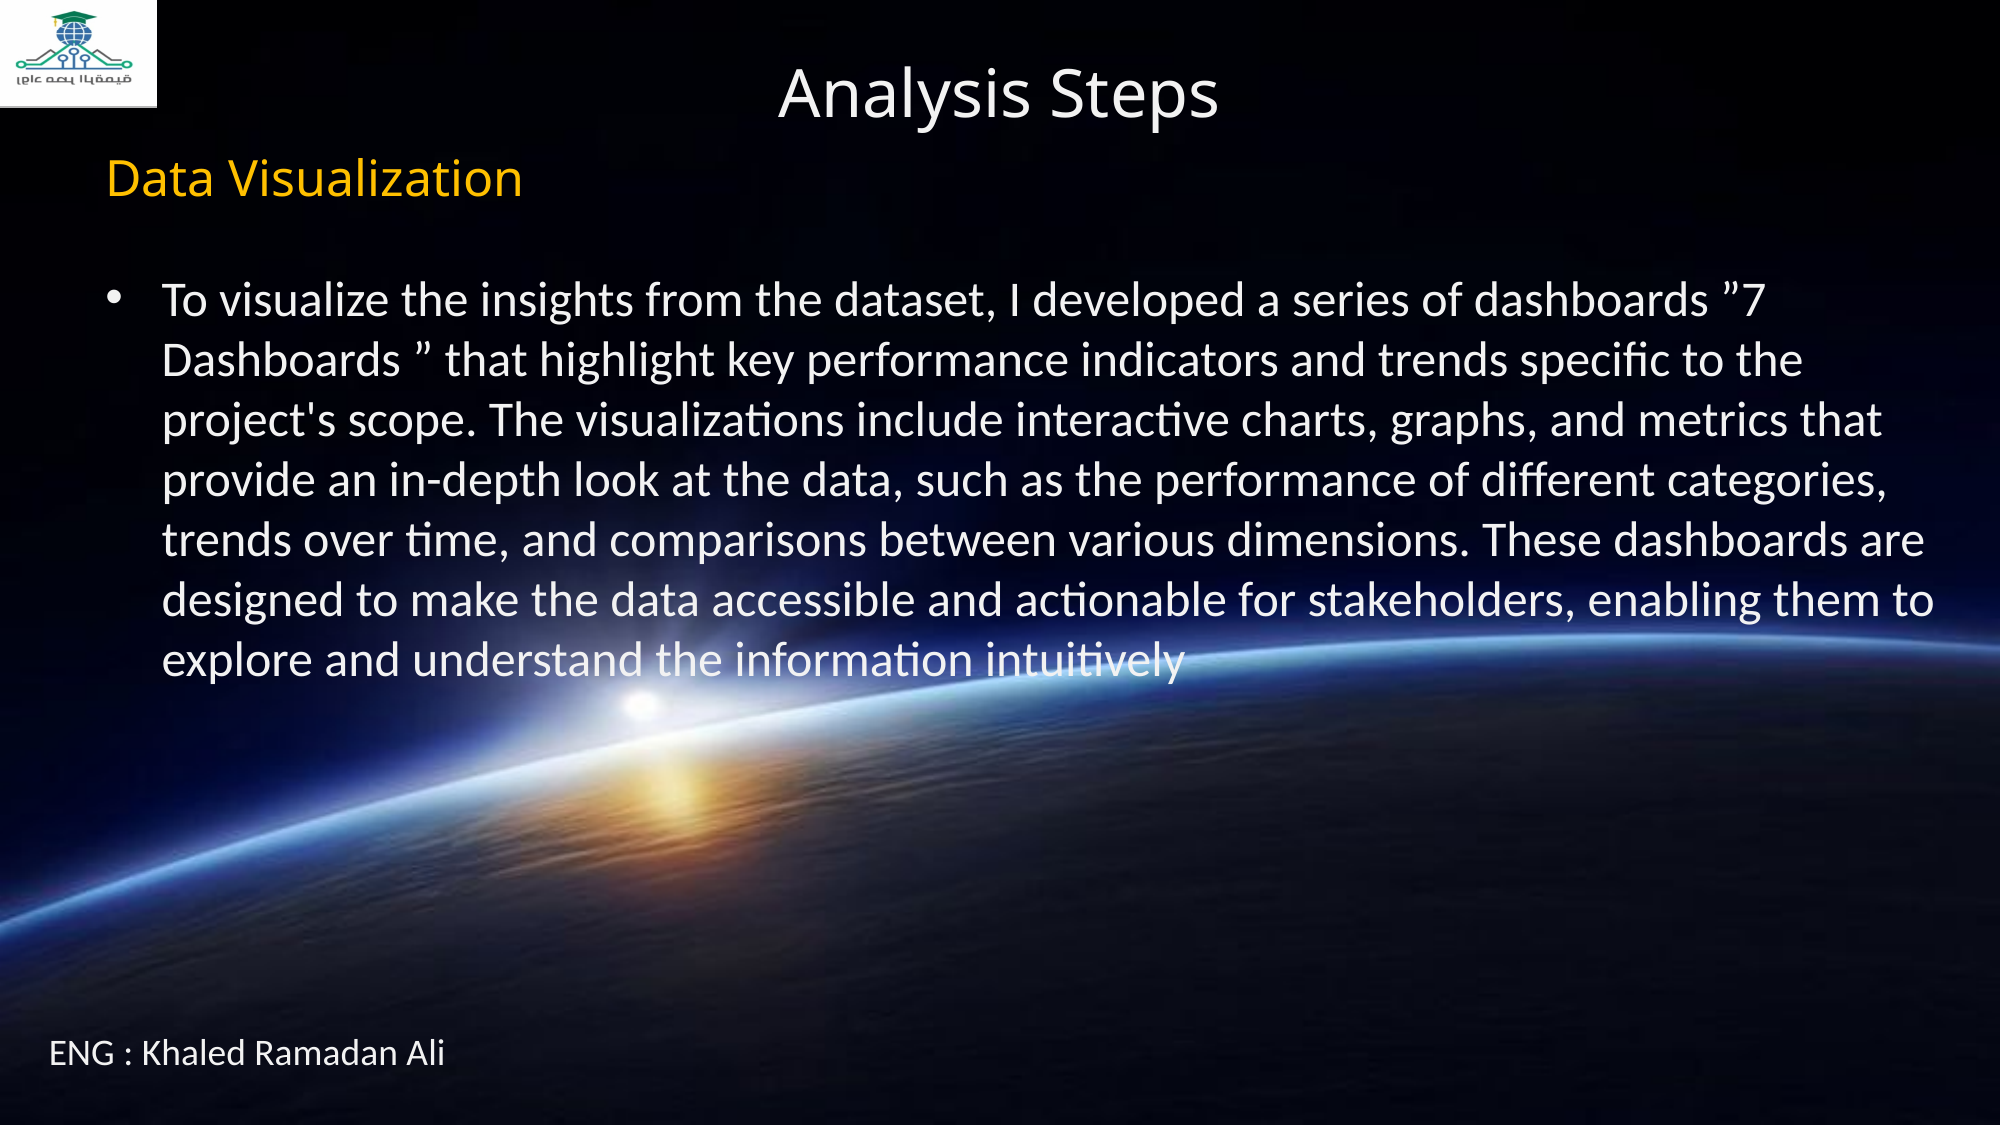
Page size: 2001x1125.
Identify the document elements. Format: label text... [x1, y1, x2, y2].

picture [0, 0, 2000, 1125]
text_box Data Visualization To visualize the insights from the dataset, I developed a series of dashboards ”7 Dashboards ” that highlight key performance indicators and trends specific to the project's scope. The visualizations include interactive charts, graphs, and metrics that provide an in-depth look at the data, such as the performance of different categories, trends over time, and comparisons between various dimensions. These dashboards are designed to make the data accessible and actionable for stakeholders, enabling them to explore and understand the information intuitively [90, 139, 1953, 695]
text_box Analysis Steps [499, 43, 1501, 139]
